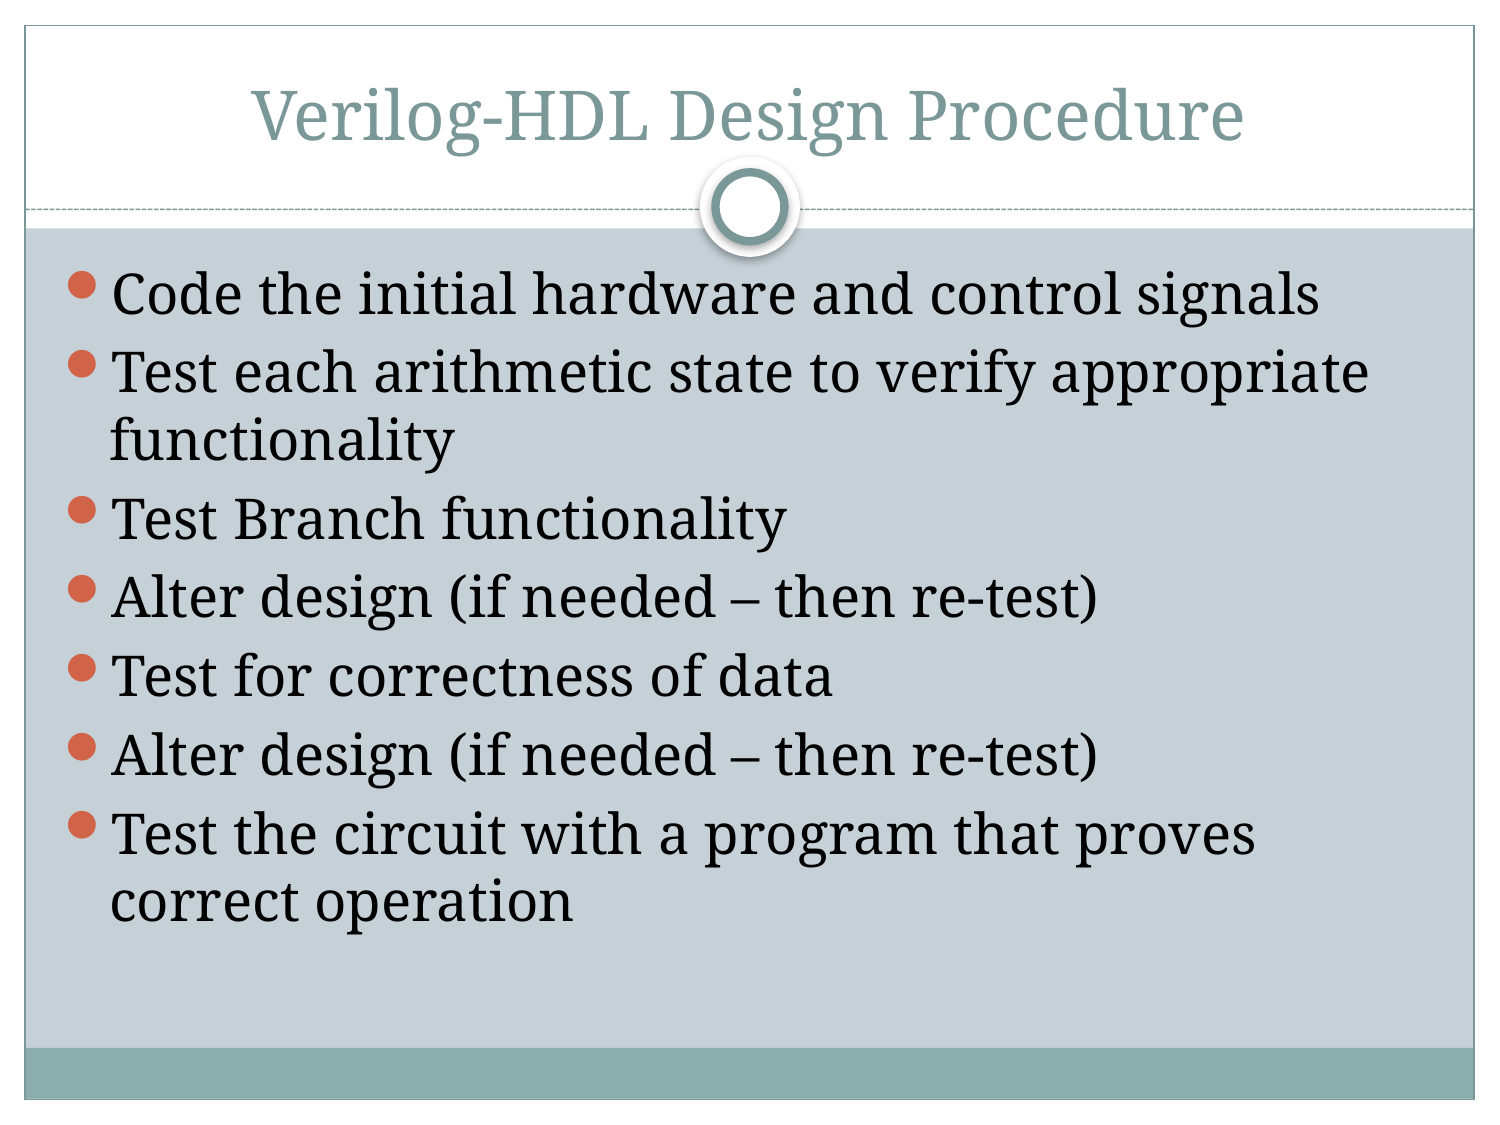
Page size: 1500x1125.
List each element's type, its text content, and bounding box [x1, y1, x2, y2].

list Code the initial hardware and control signals Test each arithmetic state to verify appropriate functionality Test Branch functionality Alter design (if needed – then re-test) Test for correctness of data Alter design (if needed – then re-test) Test the circuit with a program that proves correct operation [49, 250, 1445, 1001]
title Verilog-HDL Design Procedure [49, 37, 1450, 162]
